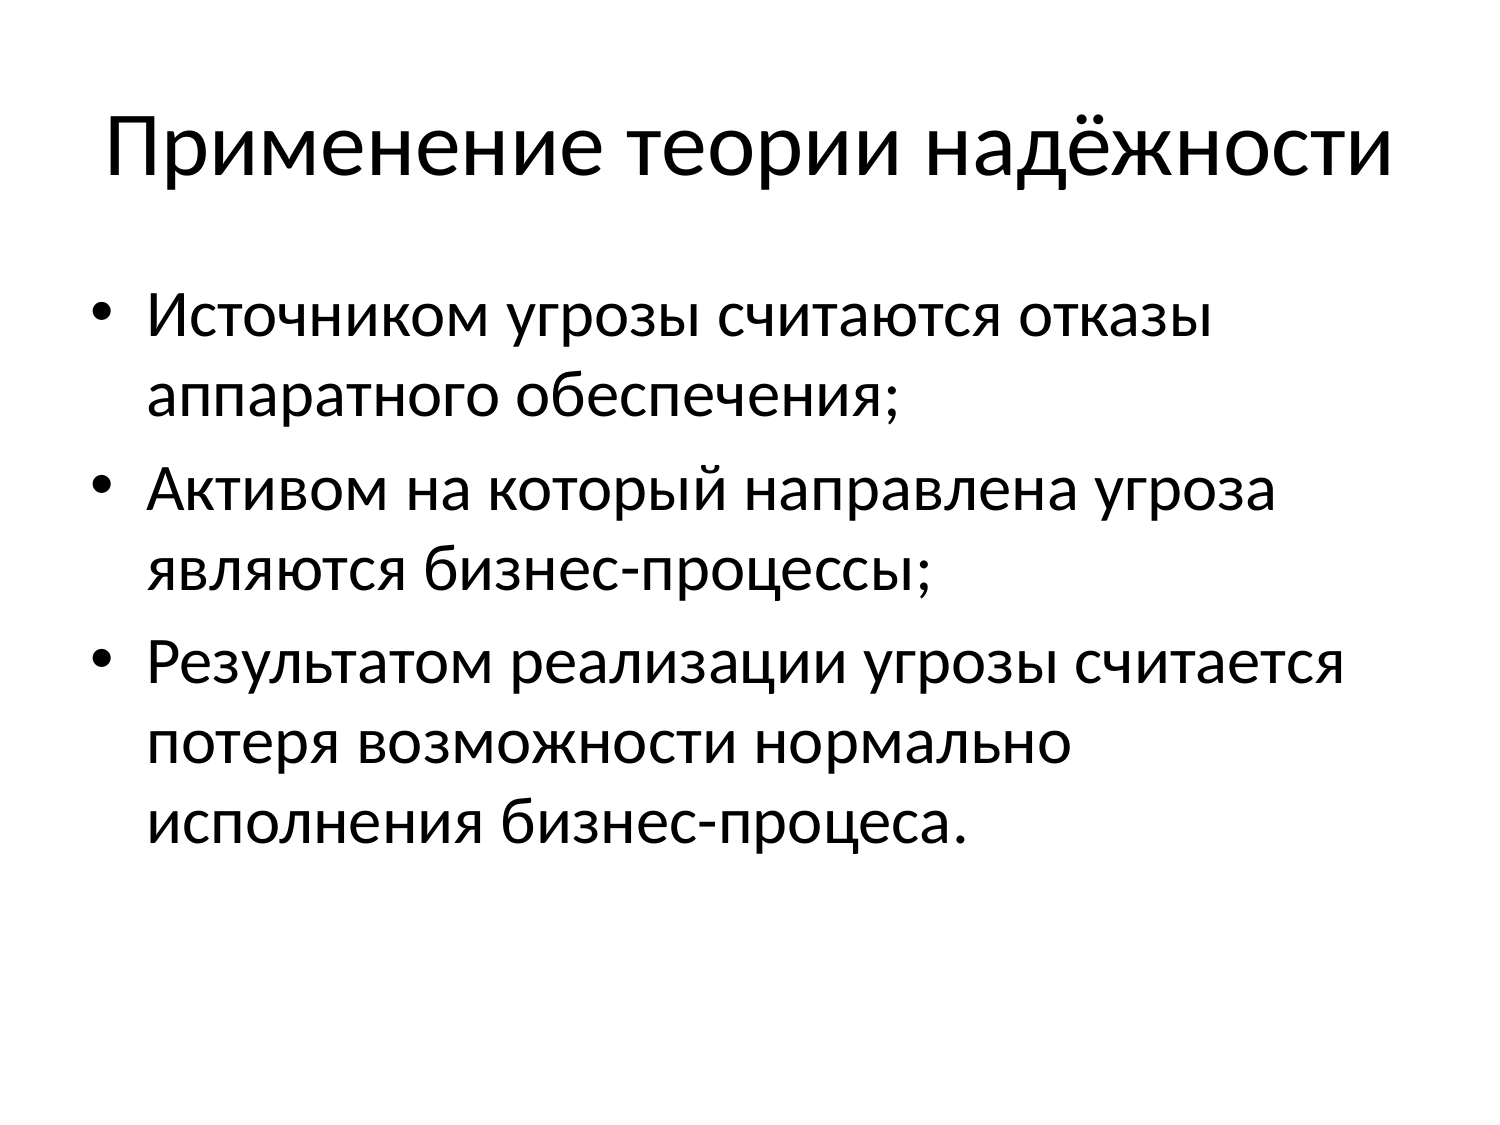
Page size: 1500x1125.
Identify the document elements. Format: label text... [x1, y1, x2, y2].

title Применение теории надёжности [75, 45, 1425, 233]
list Источником угрозы считаются отказы аппаратного обеспечения; Активом на который направлена угроза являются бизнес-процессы; Результатом реализации угрозы считается потеря возможности нормально исполнения бизнес-процеса. [75, 262, 1425, 1005]
